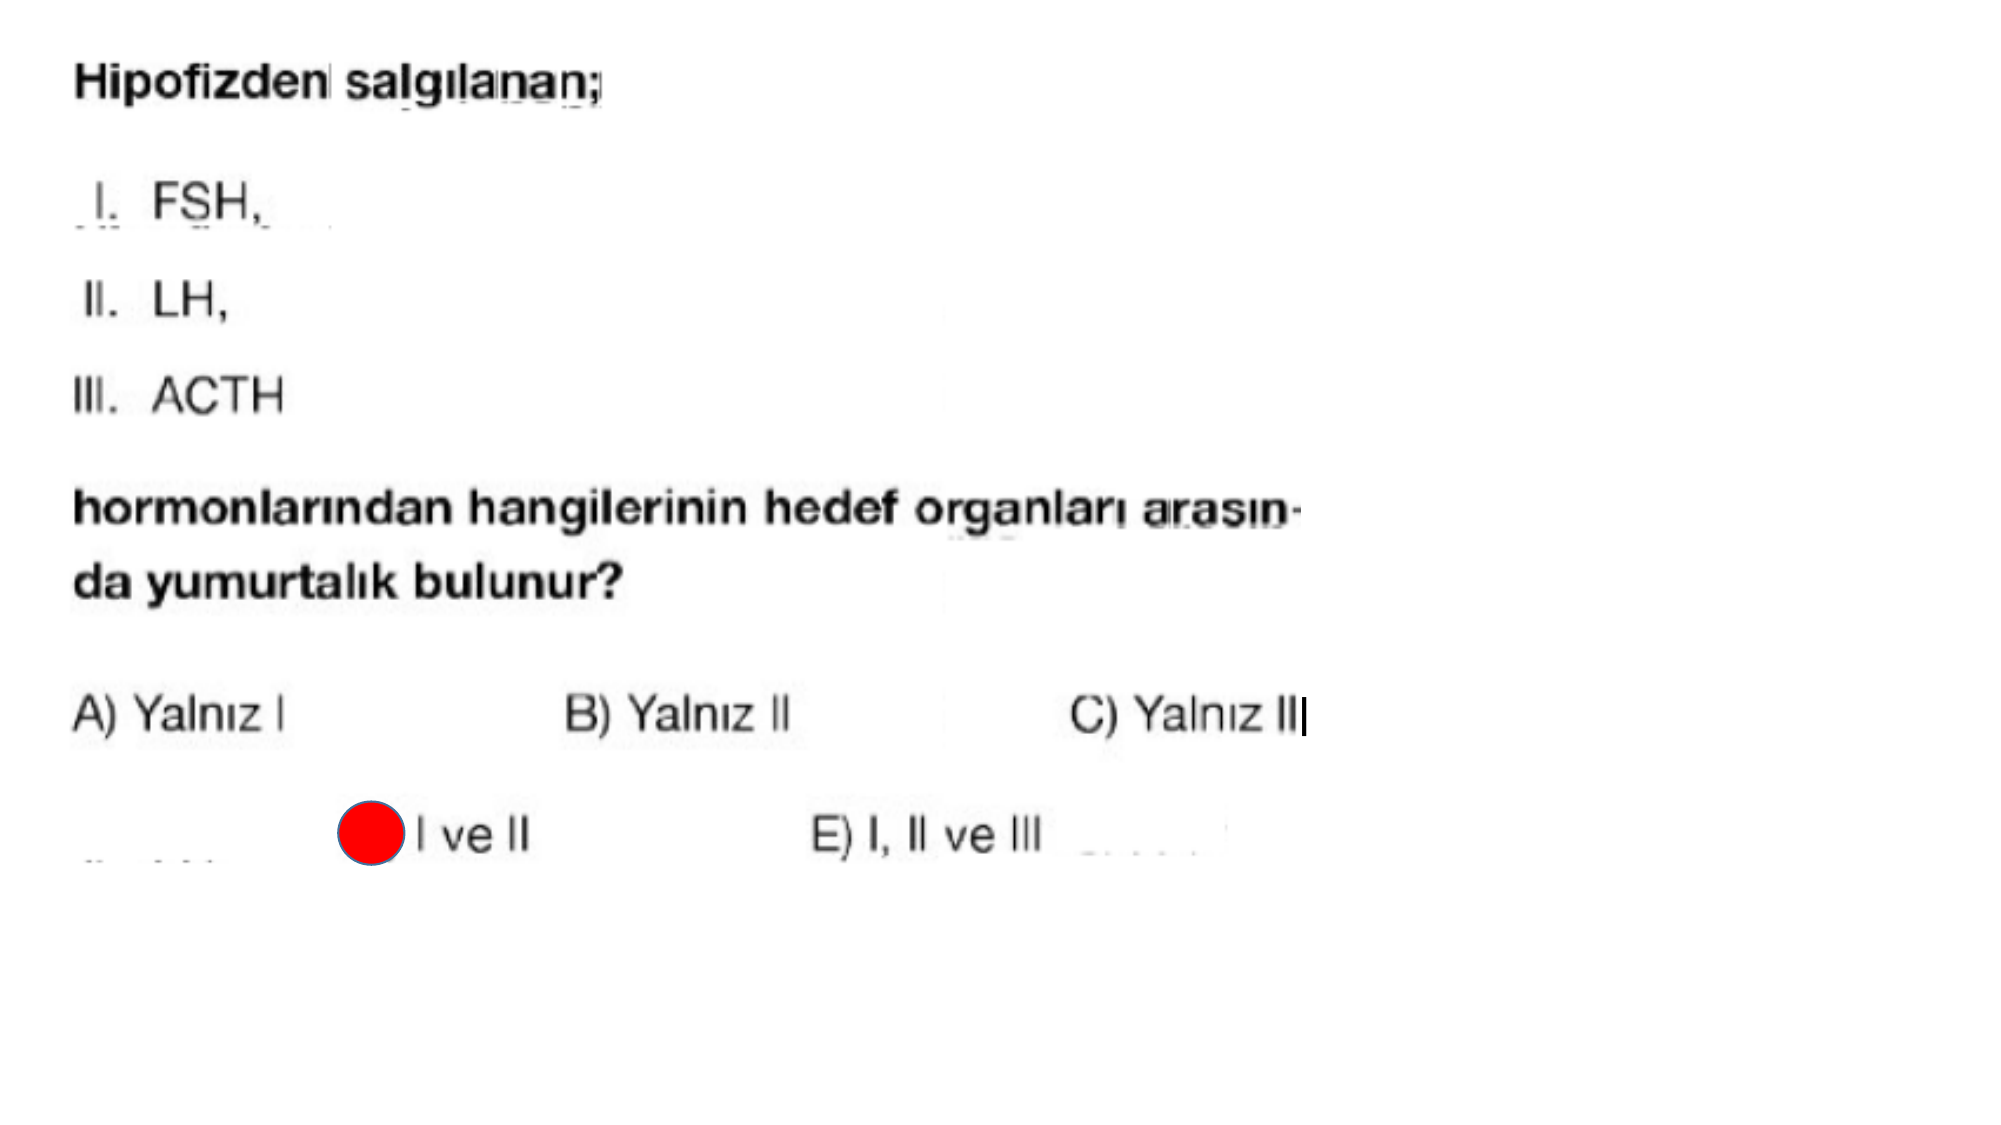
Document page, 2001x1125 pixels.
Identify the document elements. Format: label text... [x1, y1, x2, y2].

picture [12, 43, 1301, 875]
text_box | [1301, 677, 1330, 746]
